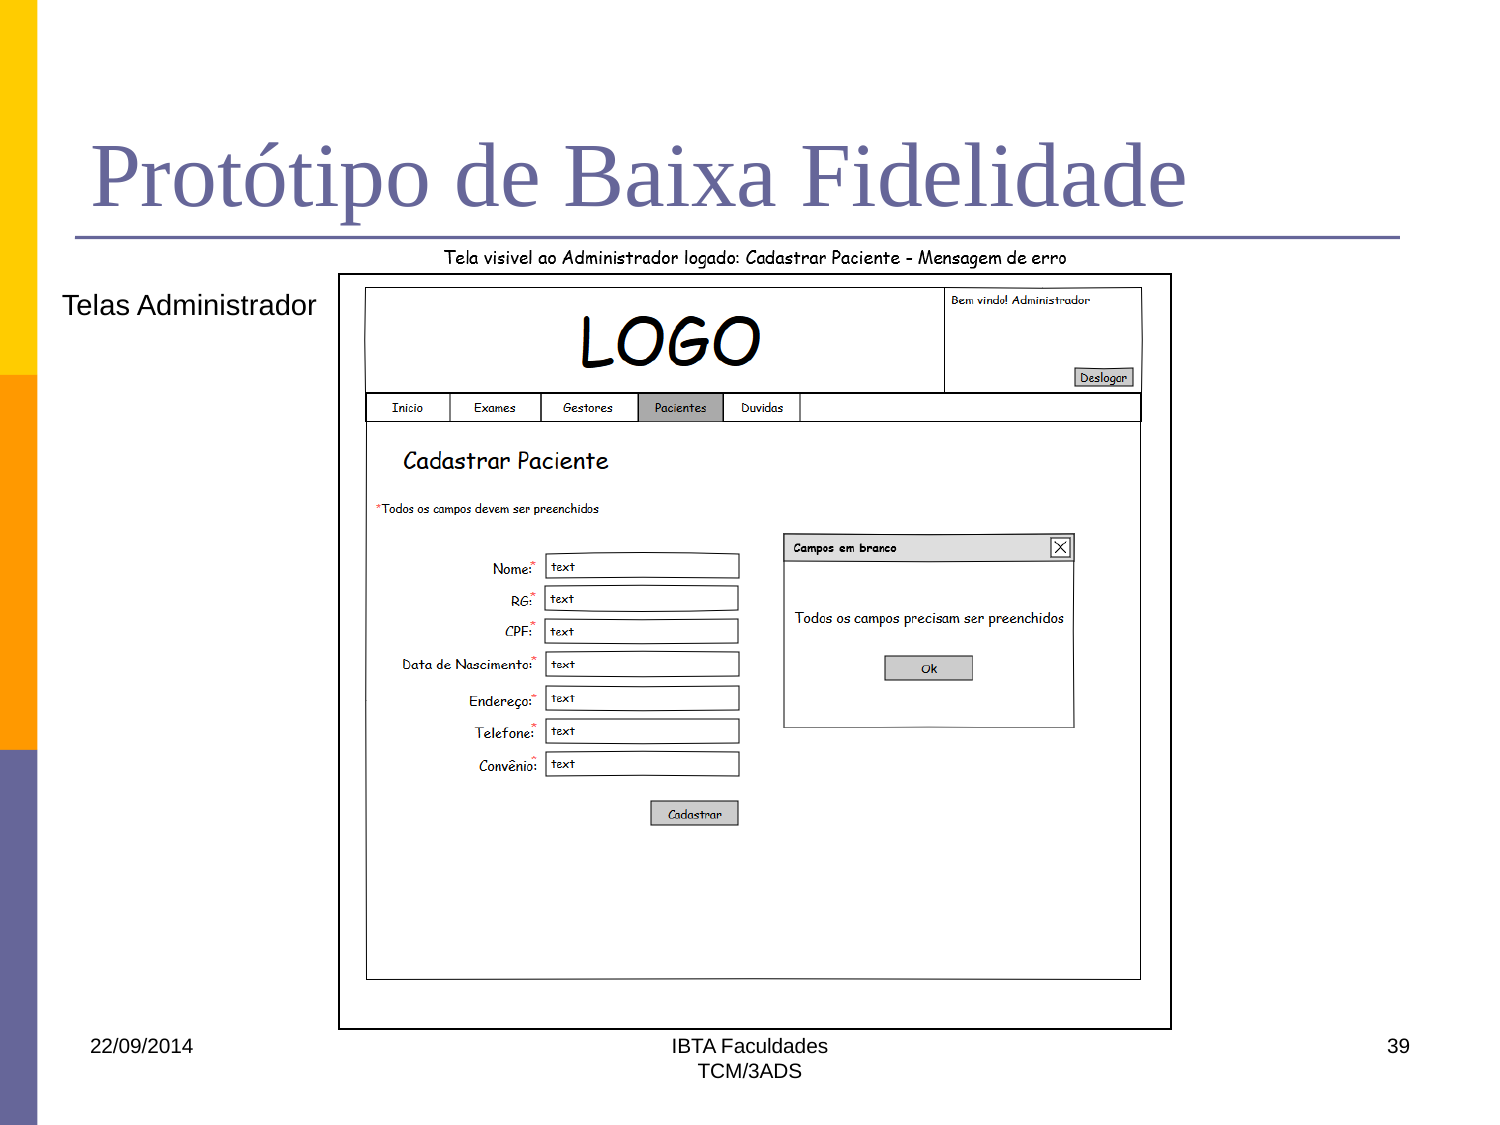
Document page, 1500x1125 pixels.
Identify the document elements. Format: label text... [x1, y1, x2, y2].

picture [290, 238, 1210, 1095]
title Protótipo de Baixa Fidelidade [74, 45, 1426, 233]
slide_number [74, 1024, 287, 1101]
text_box Telas Administrador [47, 278, 285, 329]
slide_number 39 [1213, 1024, 1426, 1101]
